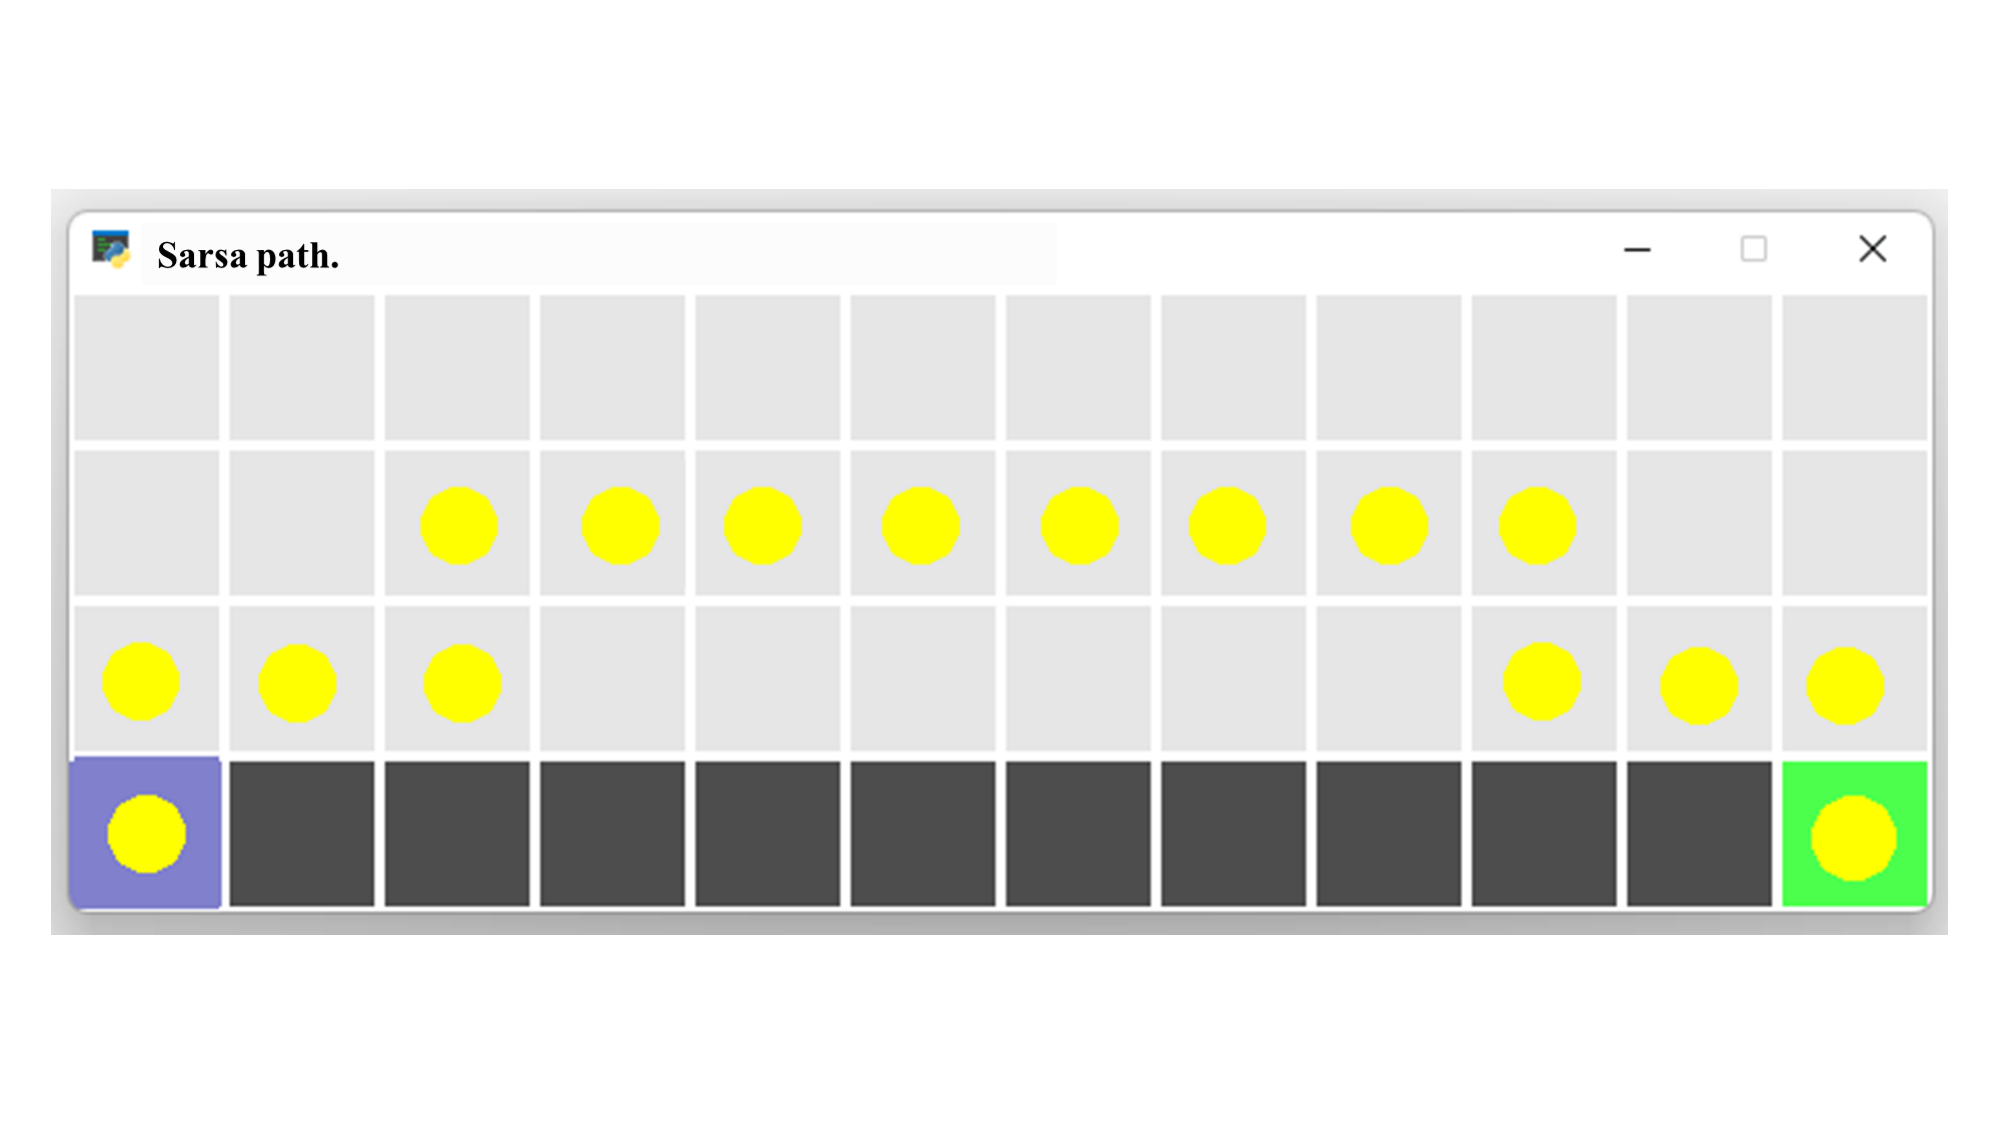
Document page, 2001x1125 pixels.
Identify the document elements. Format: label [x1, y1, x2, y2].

picture [51, 189, 1948, 935]
